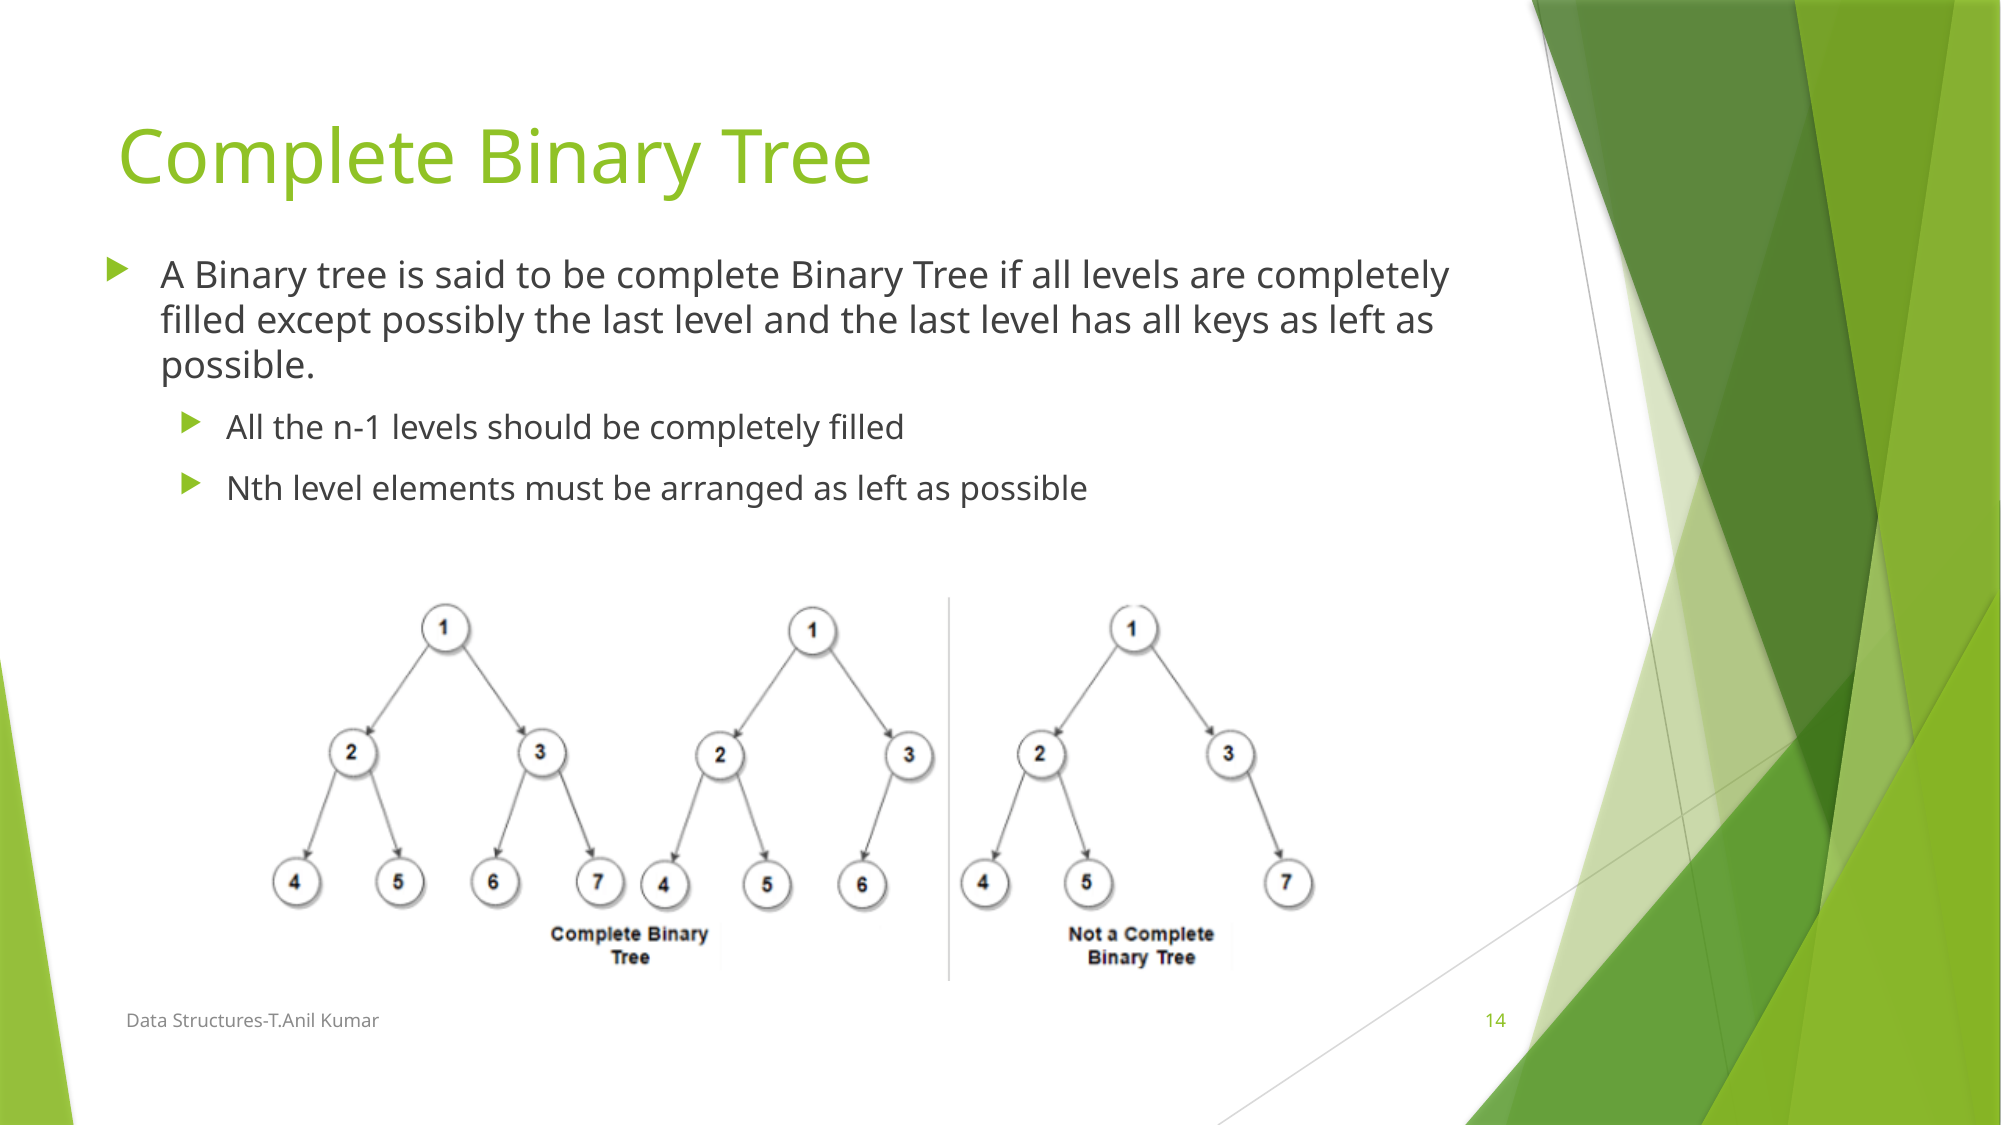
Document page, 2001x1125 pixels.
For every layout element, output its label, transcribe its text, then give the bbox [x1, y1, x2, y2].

footer Data Structures-T.Anil Kumar [111, 991, 1145, 1051]
list A Binary tree is said to be complete Binary Tree if all levels are completely filled except possibly the last level and the last level has all keys as left as possible. All the n-1 levels should be completely filled Nth level elements must be arranged as left as possible [89, 243, 1500, 880]
slide_number 14 [1409, 991, 1522, 1051]
title Complete Binary Tree [102, 101, 1513, 244]
picture [269, 595, 1319, 982]
